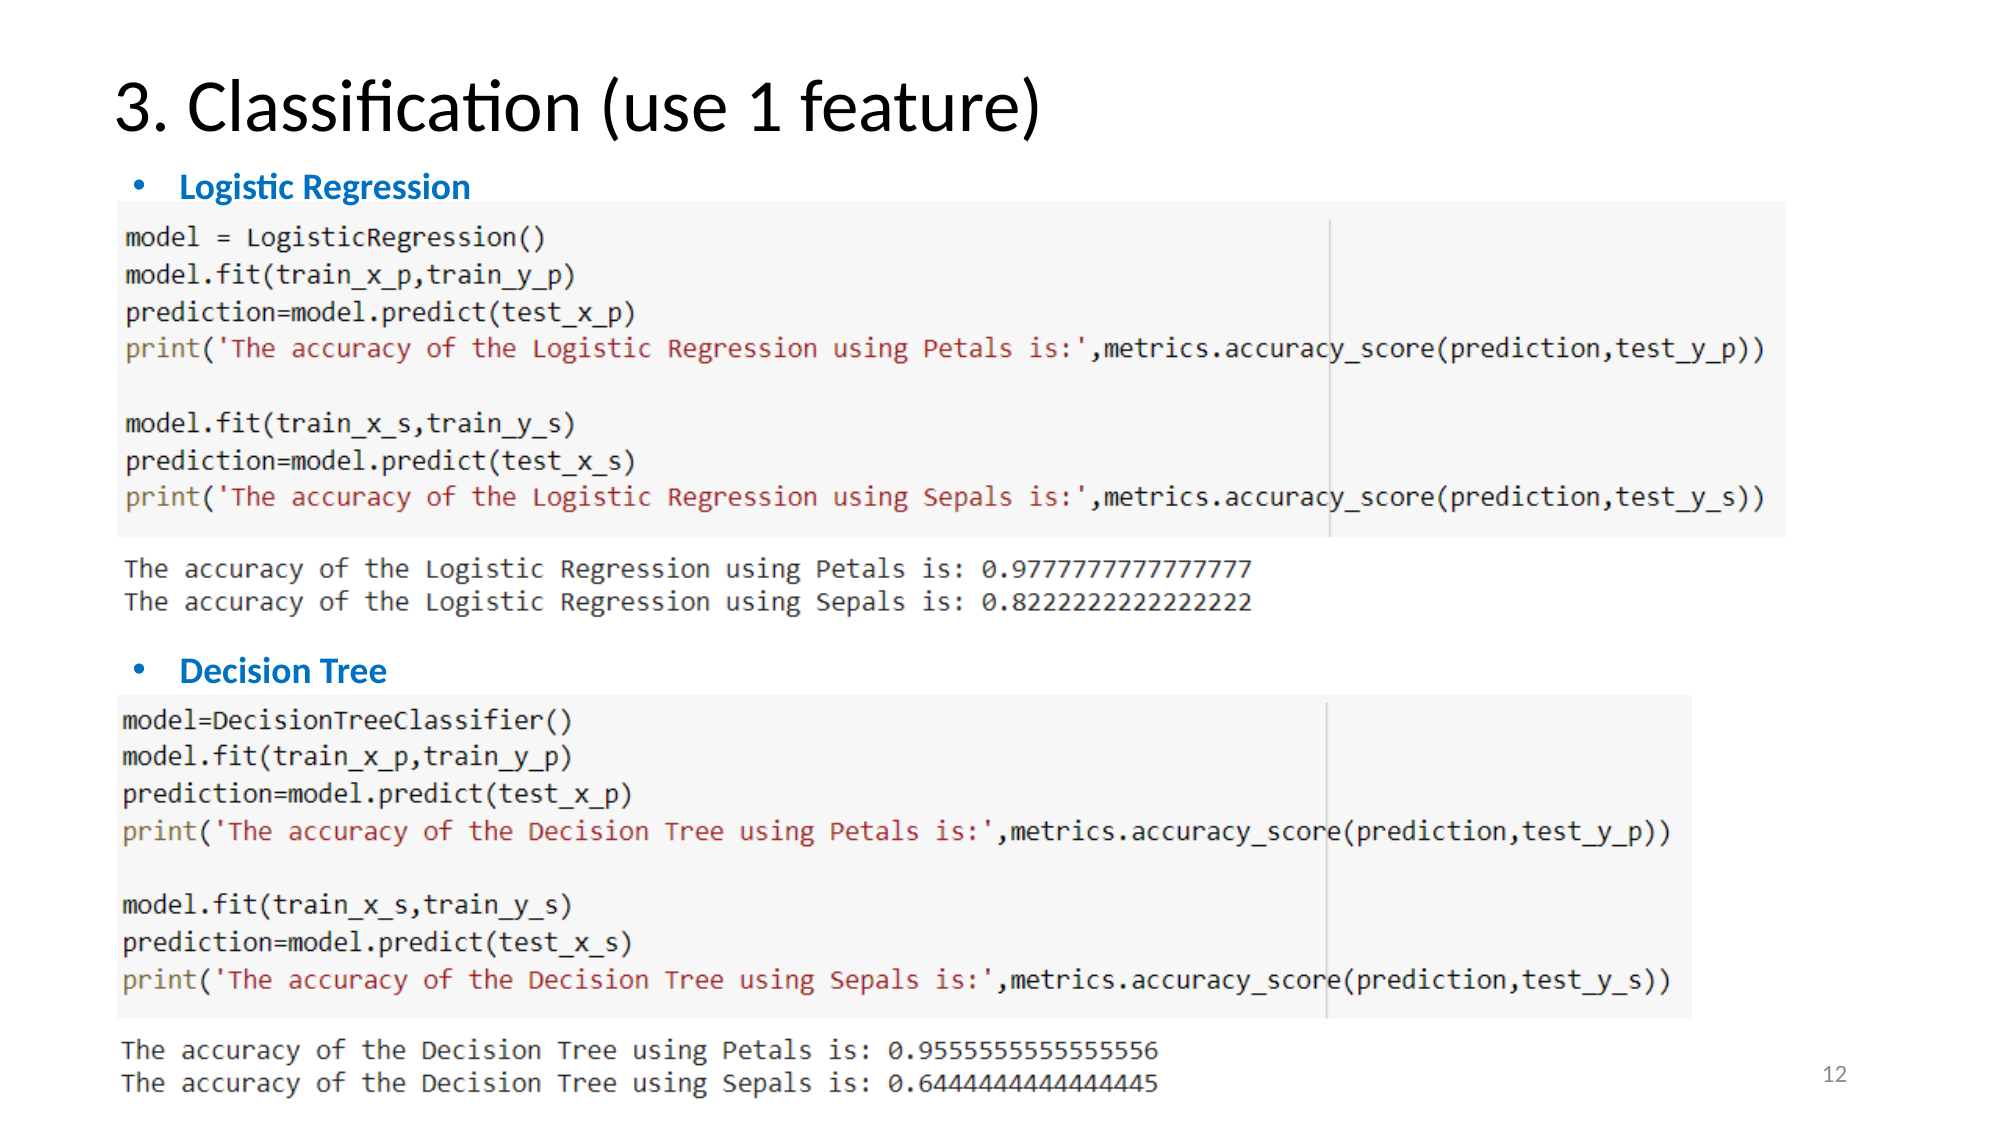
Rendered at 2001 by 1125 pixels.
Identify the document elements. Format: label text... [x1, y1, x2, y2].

text_box Logistic Regression [117, 154, 521, 201]
text_box 3. Classification (use 1 feature) [81, 48, 1327, 154]
text_box Decision Tree [117, 639, 431, 695]
picture [117, 695, 1692, 1125]
slide_number 12 [1692, 1042, 1863, 1103]
picture [117, 201, 1786, 639]
